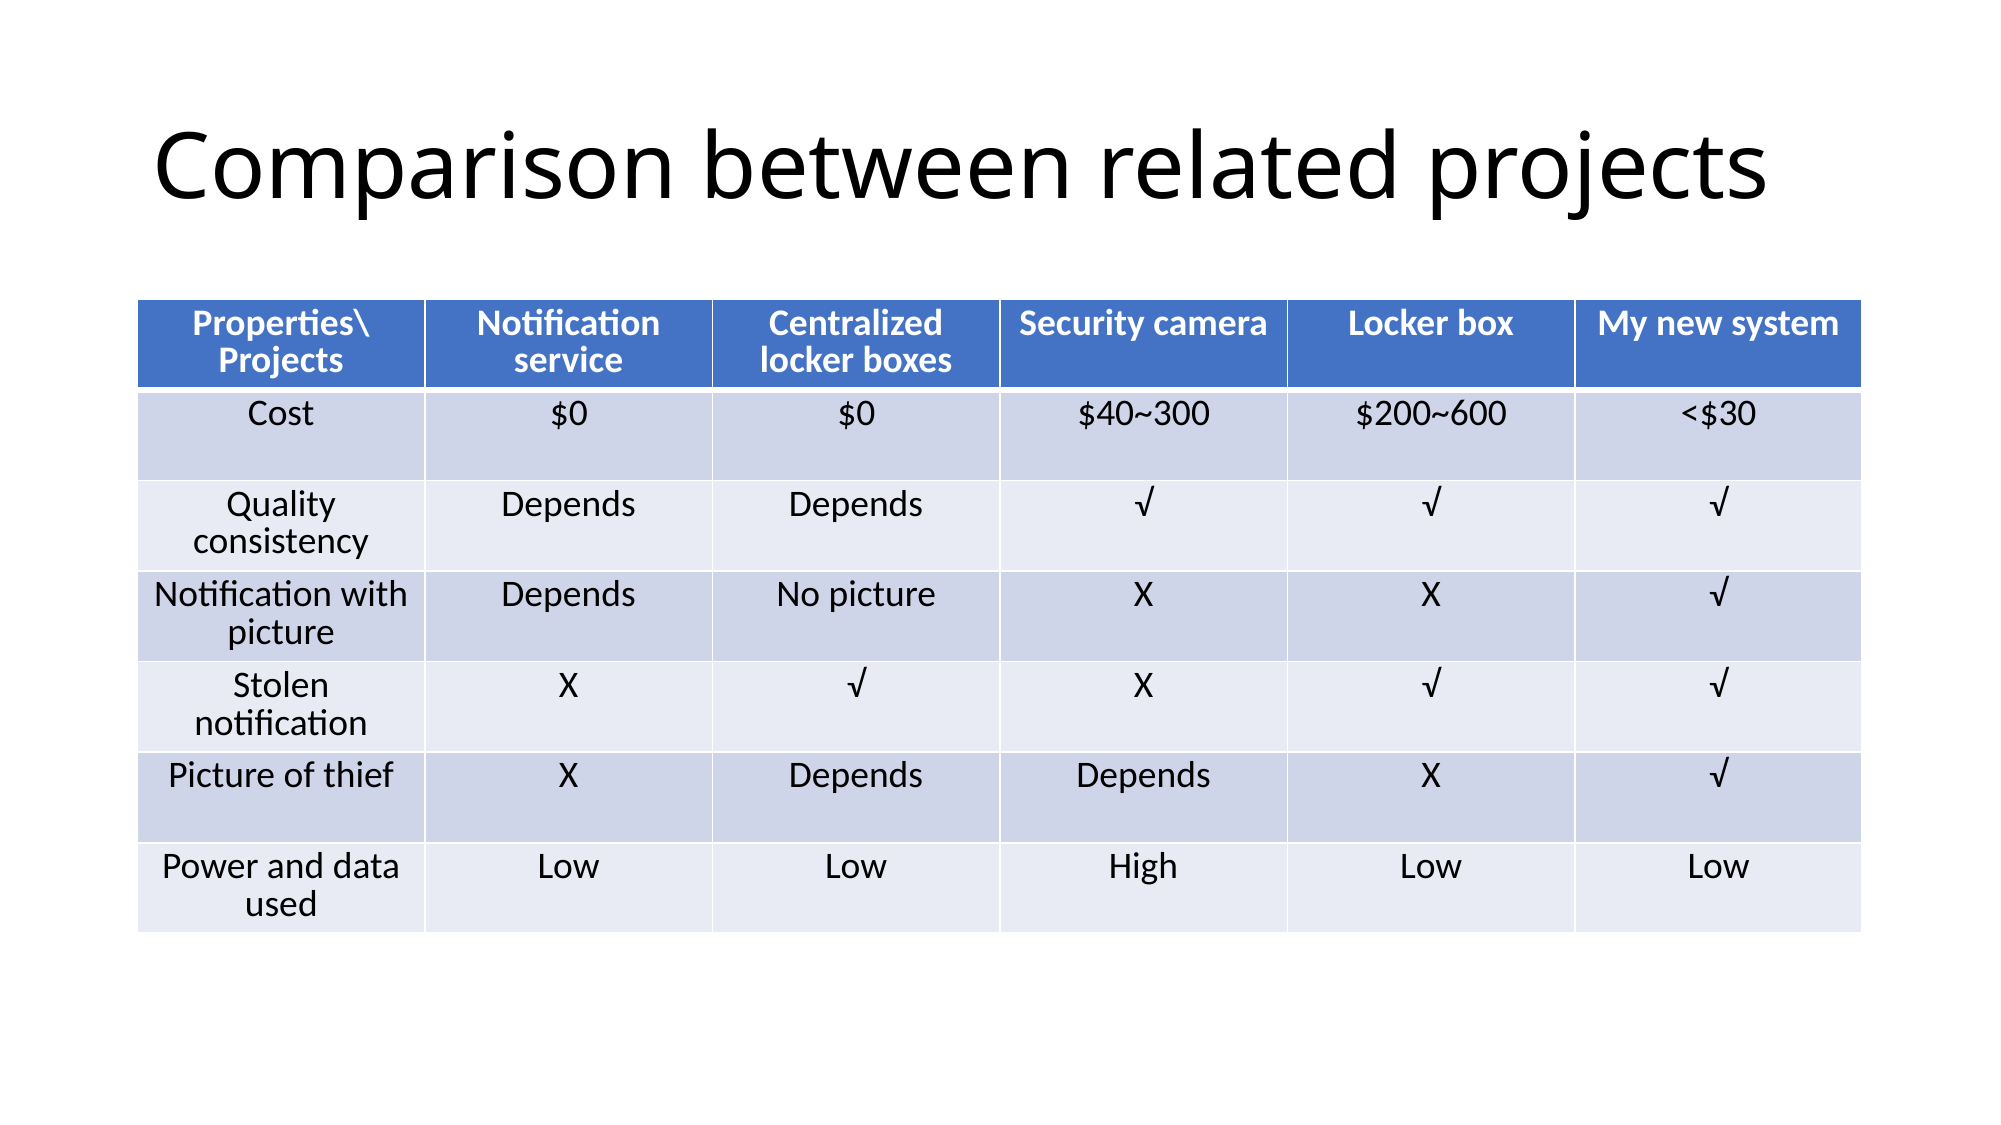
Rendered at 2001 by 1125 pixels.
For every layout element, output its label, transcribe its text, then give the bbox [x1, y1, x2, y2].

table_cell X [1001, 662, 1287, 751]
table_cell X [426, 753, 712, 842]
table_cell Quality consistency [138, 481, 424, 570]
table_cell $200~600 [1288, 393, 1574, 480]
table_cell √ [713, 662, 999, 751]
table_cell Depends [426, 572, 712, 661]
table_header Locker box [1288, 300, 1574, 387]
table_cell X [1001, 572, 1287, 661]
table_cell Depends [713, 481, 999, 570]
table_cell High [1001, 844, 1287, 932]
table_cell Stolen notification [138, 662, 424, 751]
table_cell <$30 [1576, 393, 1861, 480]
table_cell √ [1576, 753, 1861, 842]
table_cell Notification with picture [138, 572, 424, 661]
table_cell X [1288, 753, 1574, 842]
table_cell Low [426, 844, 712, 932]
table_cell √ [1001, 481, 1287, 570]
table_cell Depends [713, 753, 999, 842]
table_cell Low [1288, 844, 1574, 932]
table_cell √ [1576, 572, 1861, 661]
table_cell √ [1576, 481, 1861, 570]
table_cell Depends [1001, 753, 1287, 842]
table_cell X [1288, 572, 1574, 661]
table_cell √ [1288, 662, 1574, 751]
table_header My new system [1576, 300, 1861, 387]
table_cell $40~300 [1001, 393, 1287, 480]
title Comparison between related projects [137, 59, 1863, 278]
table_header Security camera [1001, 300, 1287, 387]
table_header Properties\Projects [138, 300, 424, 387]
table_cell Cost [138, 393, 424, 480]
table_cell √ [1288, 481, 1574, 570]
table_cell Low [1576, 844, 1861, 932]
table_header Notification service [426, 300, 712, 387]
table_cell Depends [426, 481, 712, 570]
table_cell √ [1576, 662, 1861, 751]
table_cell X [426, 662, 712, 751]
table_cell Power and data used [138, 844, 424, 932]
table_cell Low [713, 844, 999, 932]
table_cell No picture [713, 572, 999, 661]
table_header Centralized locker boxes [713, 300, 999, 387]
table_cell Picture of thief [138, 753, 424, 842]
table_cell $0 [426, 393, 712, 480]
table_cell $0 [713, 393, 999, 480]
